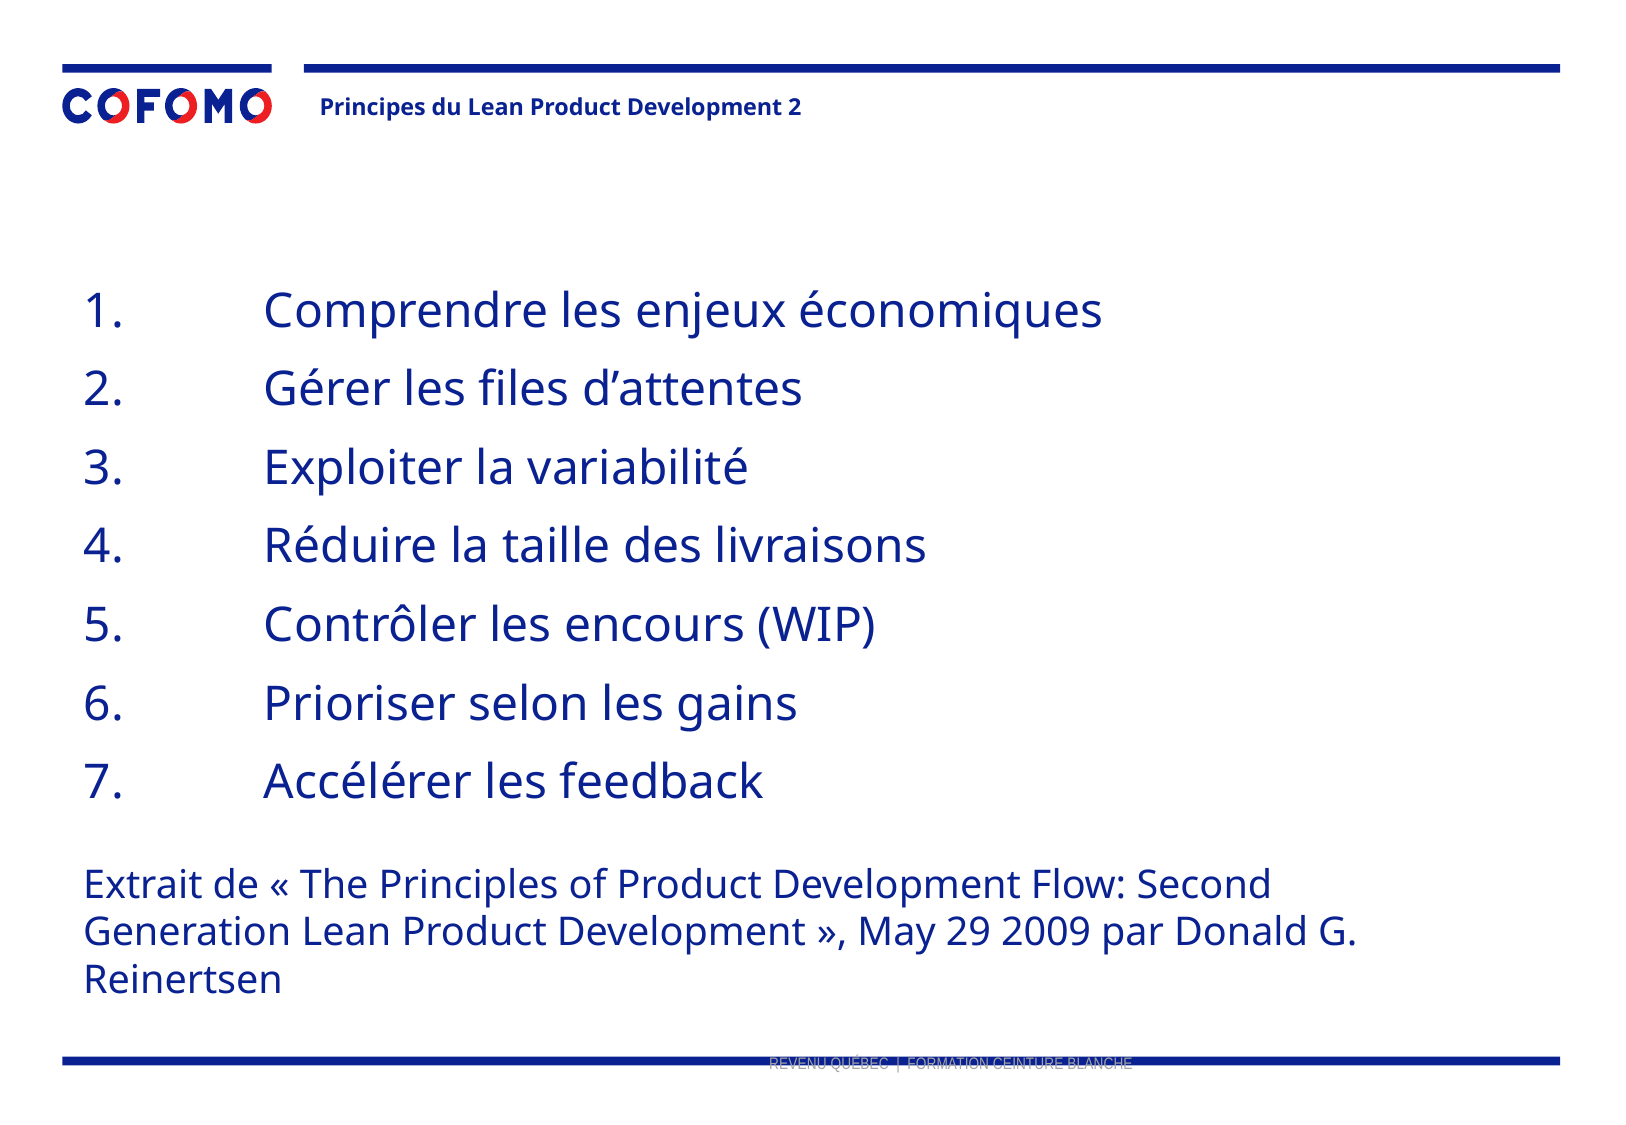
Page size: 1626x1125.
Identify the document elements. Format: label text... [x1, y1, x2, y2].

list Principes du Lean Product Development 2 [303, 83, 1593, 164]
list Comprendre les enjeux économiques Gérer les files d’attentes Exploiter la variabilité Réduire la taille des livraisons Contrôler les encours (WIP) Prioriser selon les gains Accélérer les feedback [68, 237, 1549, 974]
footer REVENU QUÉBEC | FORMATION CEINTURE BLANCHE [274, 1047, 1625, 1078]
text_box Extrait de « The Principles of Product Development Flow: Second Generation Lean Product Development », May 29 2009 par Donald G. Reinertsen [68, 851, 1498, 1057]
